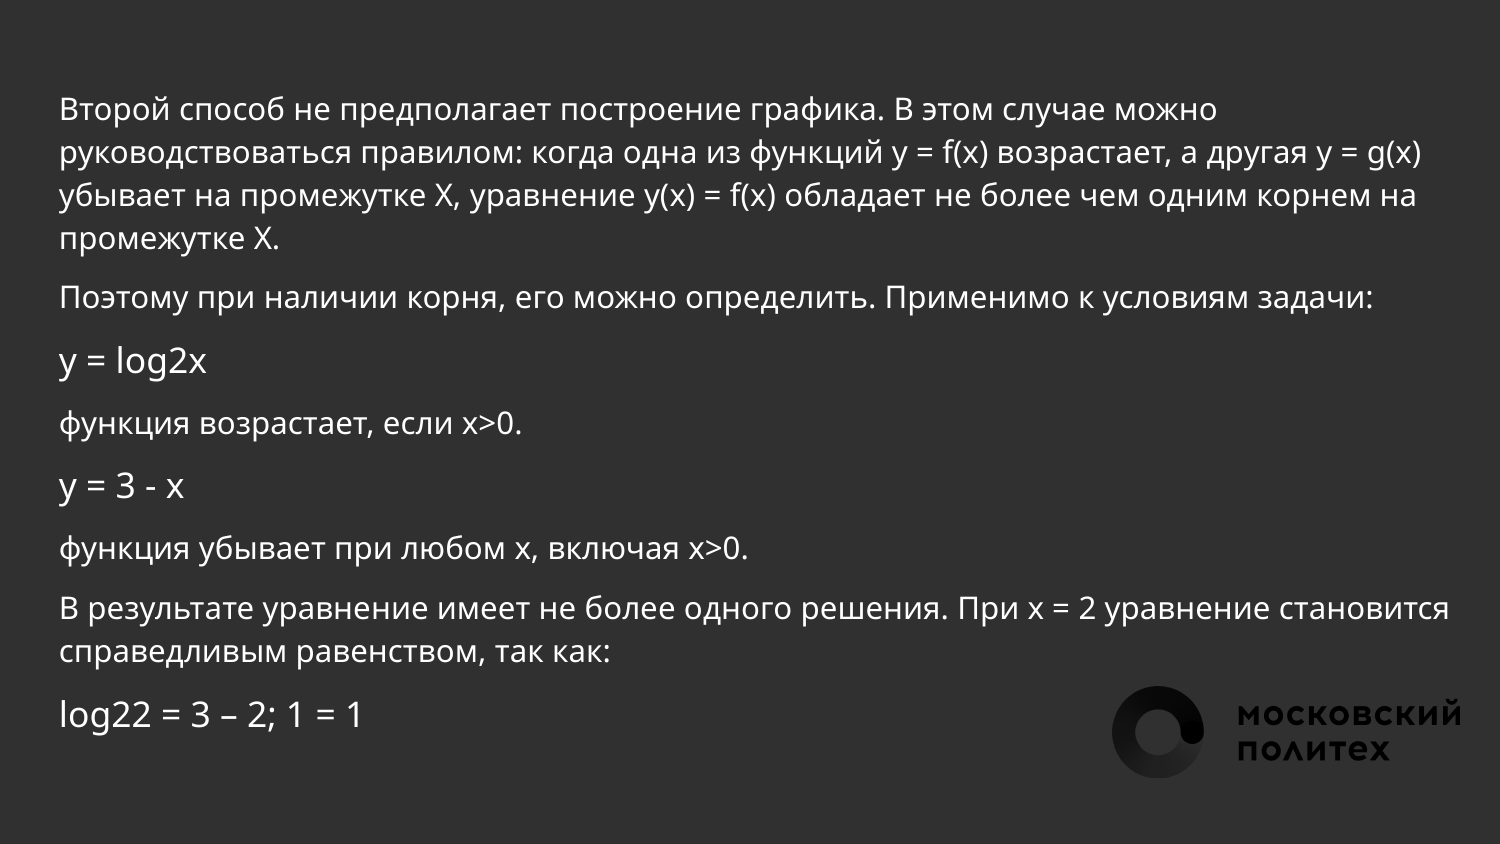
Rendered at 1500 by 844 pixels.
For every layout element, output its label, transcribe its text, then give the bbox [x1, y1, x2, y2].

list Второй способ не предполагает построение графика. В этом случае можно руководствоваться правилом: когда одна из функций y = f(x) возрастает, а другая y = g(x) убывает на промежутке Х, уравнение y(x) = f(x) обладает не более чем одним корнем на промежутке X. Поэтому при наличии корня, его можно определить. Применимо к условиям задачи: y = log2x функция возрастает, если x>0. y = 3 - x функция убывает при любом x, включая x>0. В результате уравнение имеет не более одного решения. При x = 2 уравнение становится справедливым равенством, так как: log22 = 3 – 2; 1 = 1 [44, 68, 1481, 844]
picture [1112, 683, 1460, 778]
